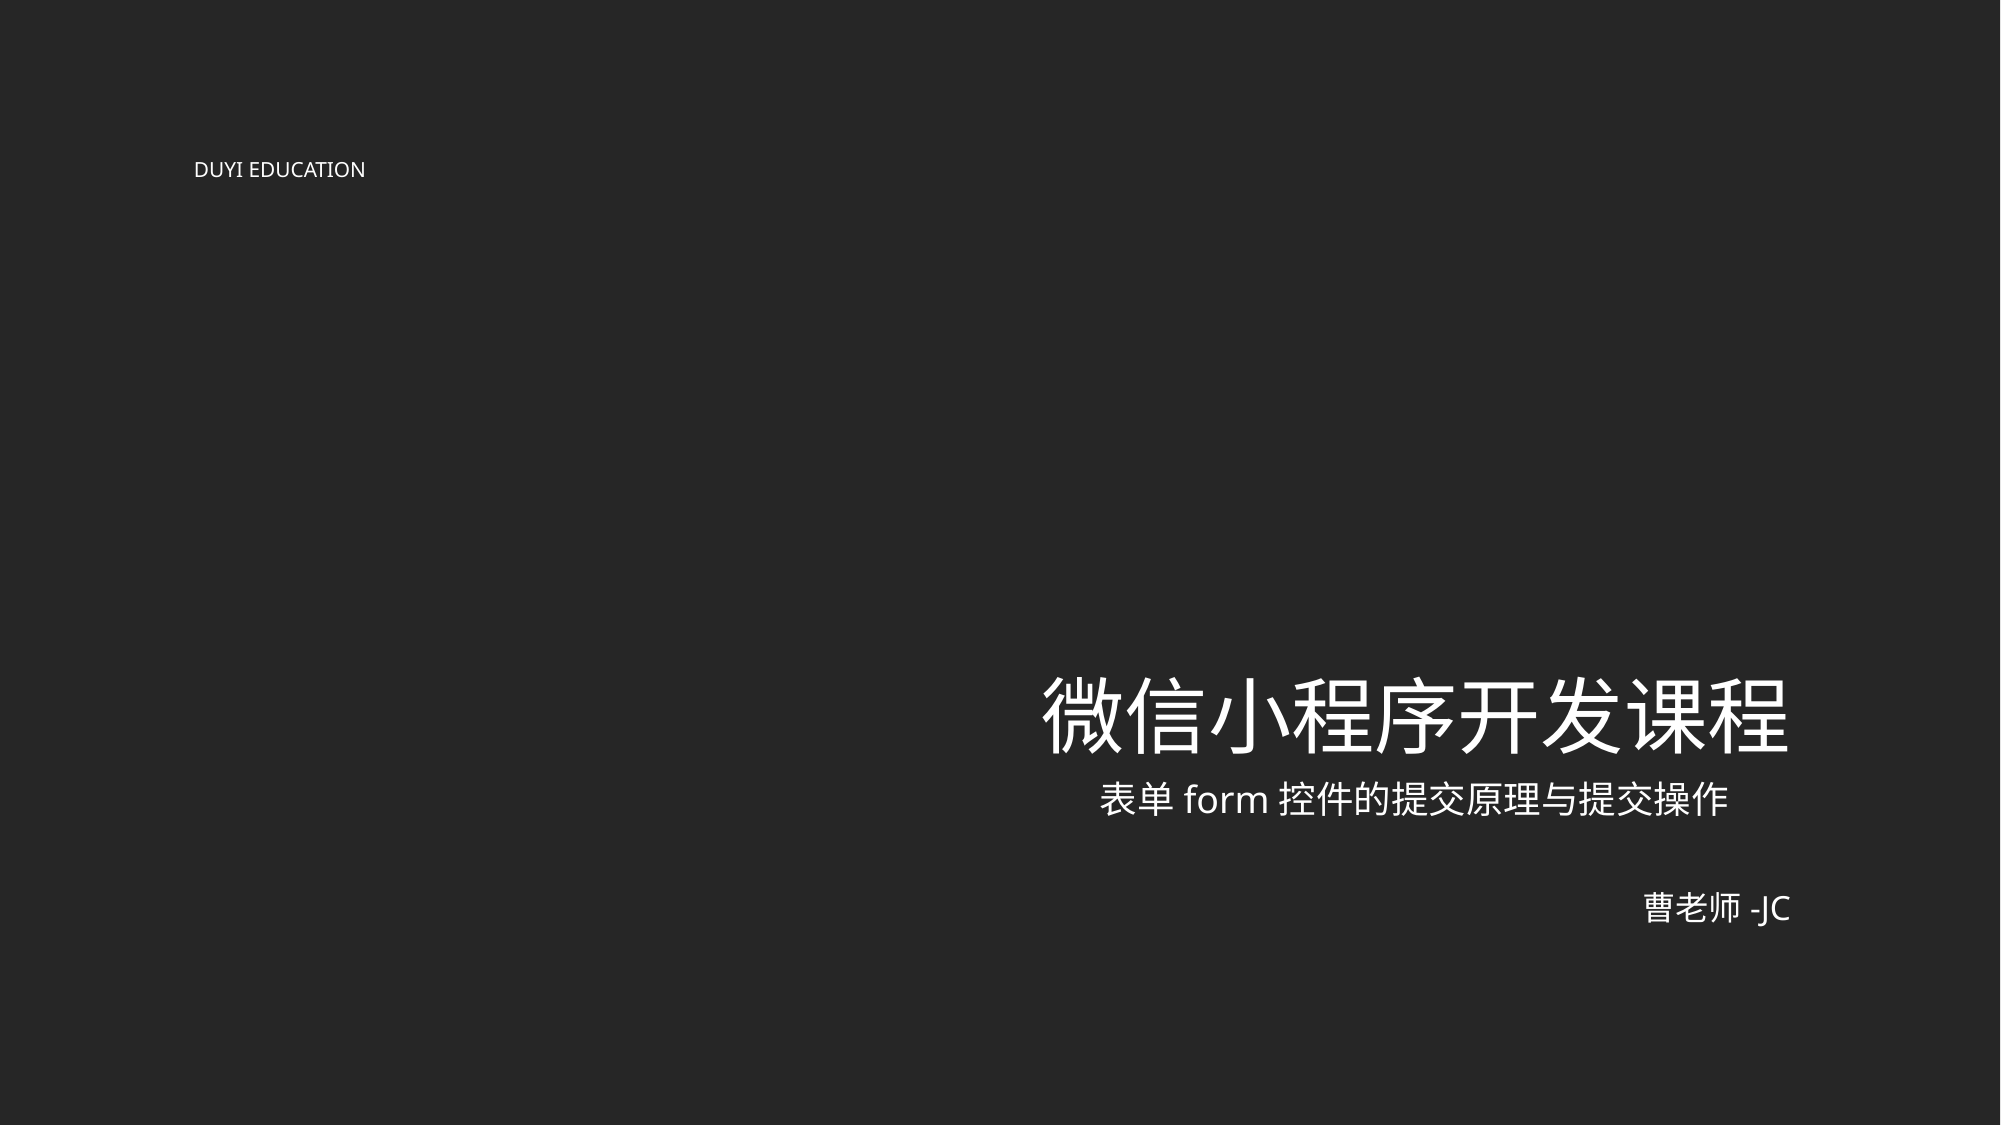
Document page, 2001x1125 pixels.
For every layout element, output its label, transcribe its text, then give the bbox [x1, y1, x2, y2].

text_box 表单form控件的提交原理与提交操作 [1084, 768, 1744, 829]
subtitle 曹老师-JC [1293, 867, 1807, 948]
title 微信小程序开发课程 [984, 587, 1807, 830]
